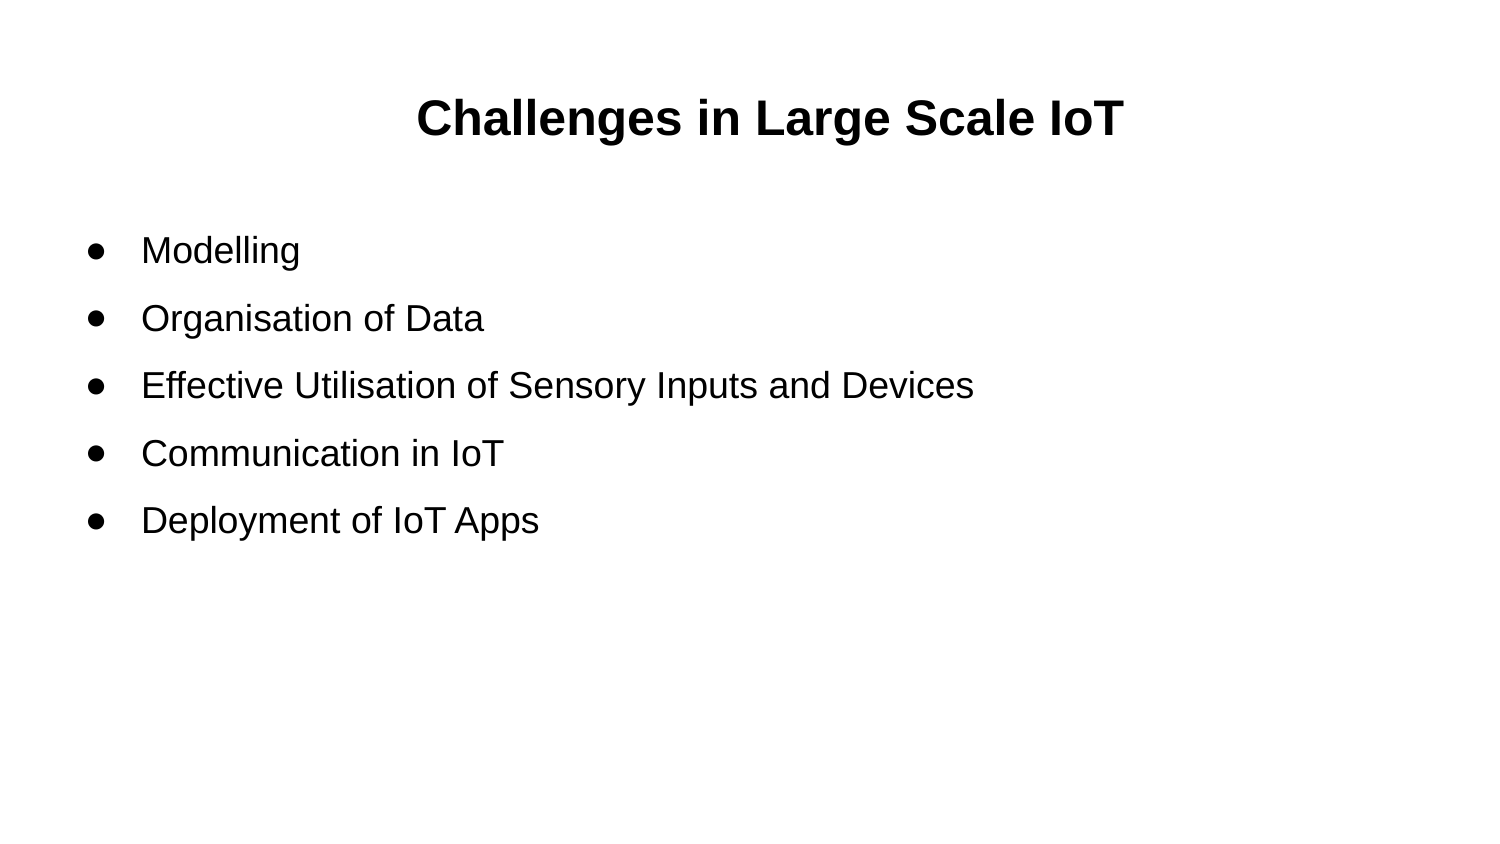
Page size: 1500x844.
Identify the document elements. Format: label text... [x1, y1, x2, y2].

title Challenges in Large Scale IoT [85, 61, 1484, 156]
list Modelling Organisation of Data Effective Utilisation of Sensory Inputs and Devices Communication in IoT Deployment of IoT Apps [51, 189, 1449, 750]
